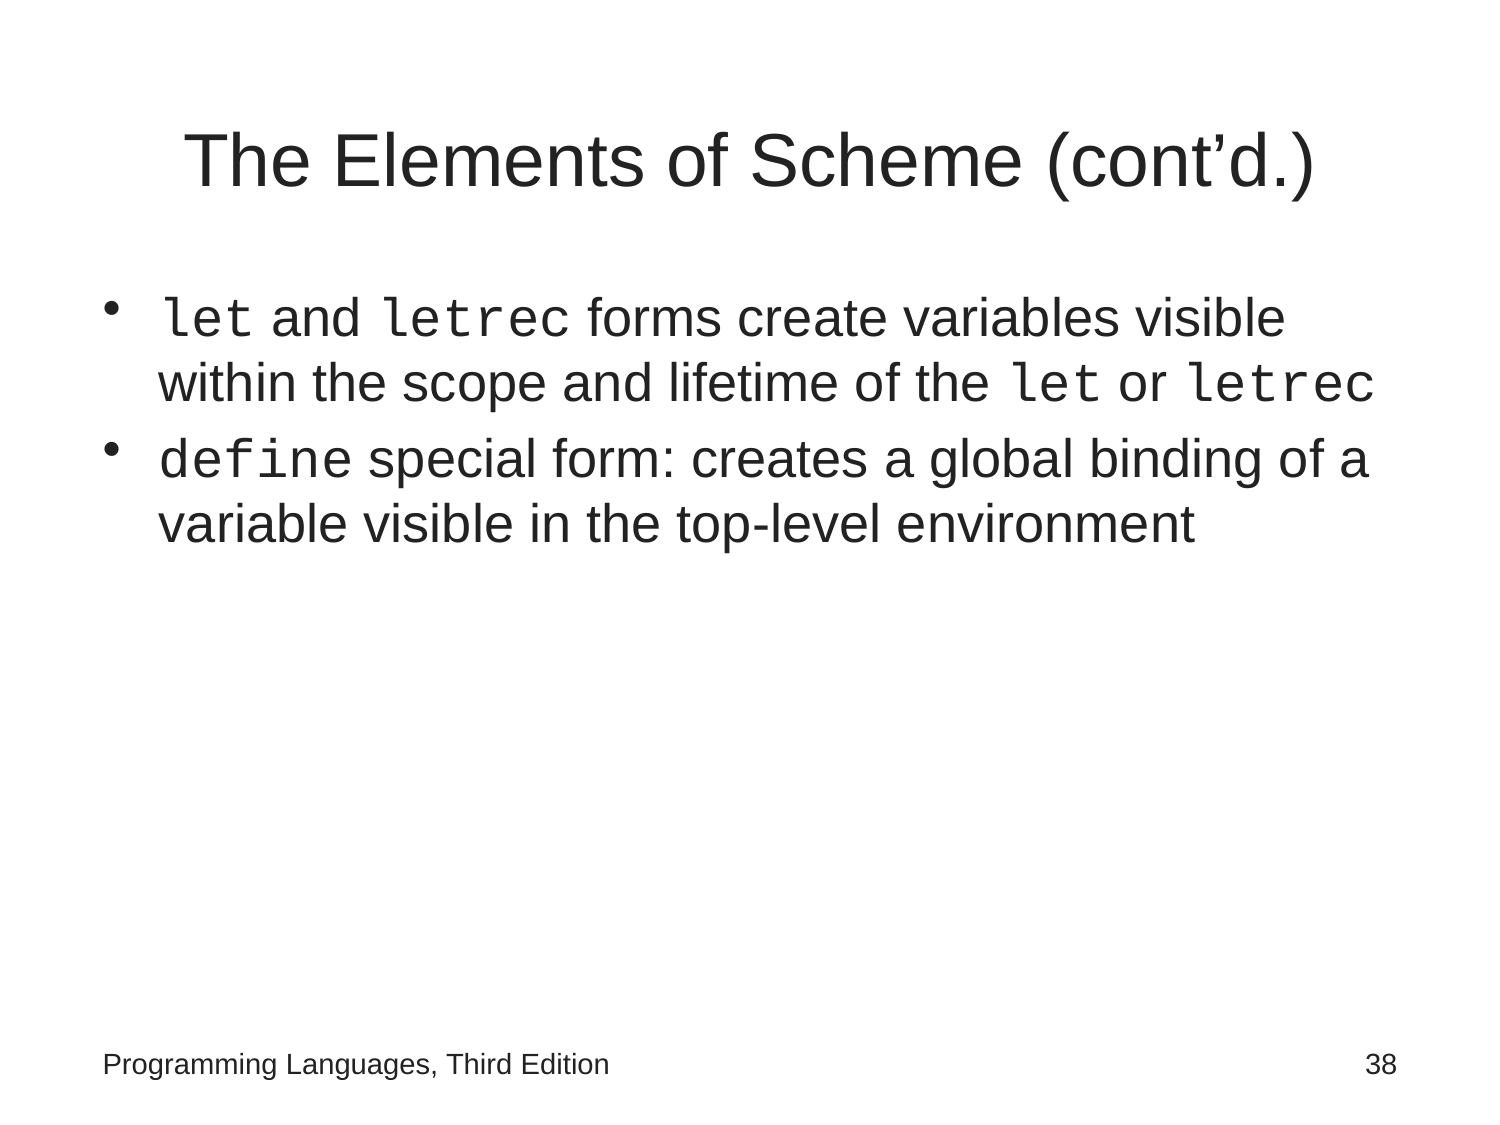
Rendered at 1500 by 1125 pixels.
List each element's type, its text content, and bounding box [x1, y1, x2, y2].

footer Programming Languages, Third Edition [87, 1037, 1051, 1101]
list let and letrec forms create variables visible within the scope and lifetime of the let or letrec define special form: creates a global binding of a variable visible in the top-level environment [87, 275, 1413, 1025]
title The Elements of Scheme (cont’d.) [87, 62, 1413, 250]
slide_number 38 [1074, 1037, 1413, 1101]
